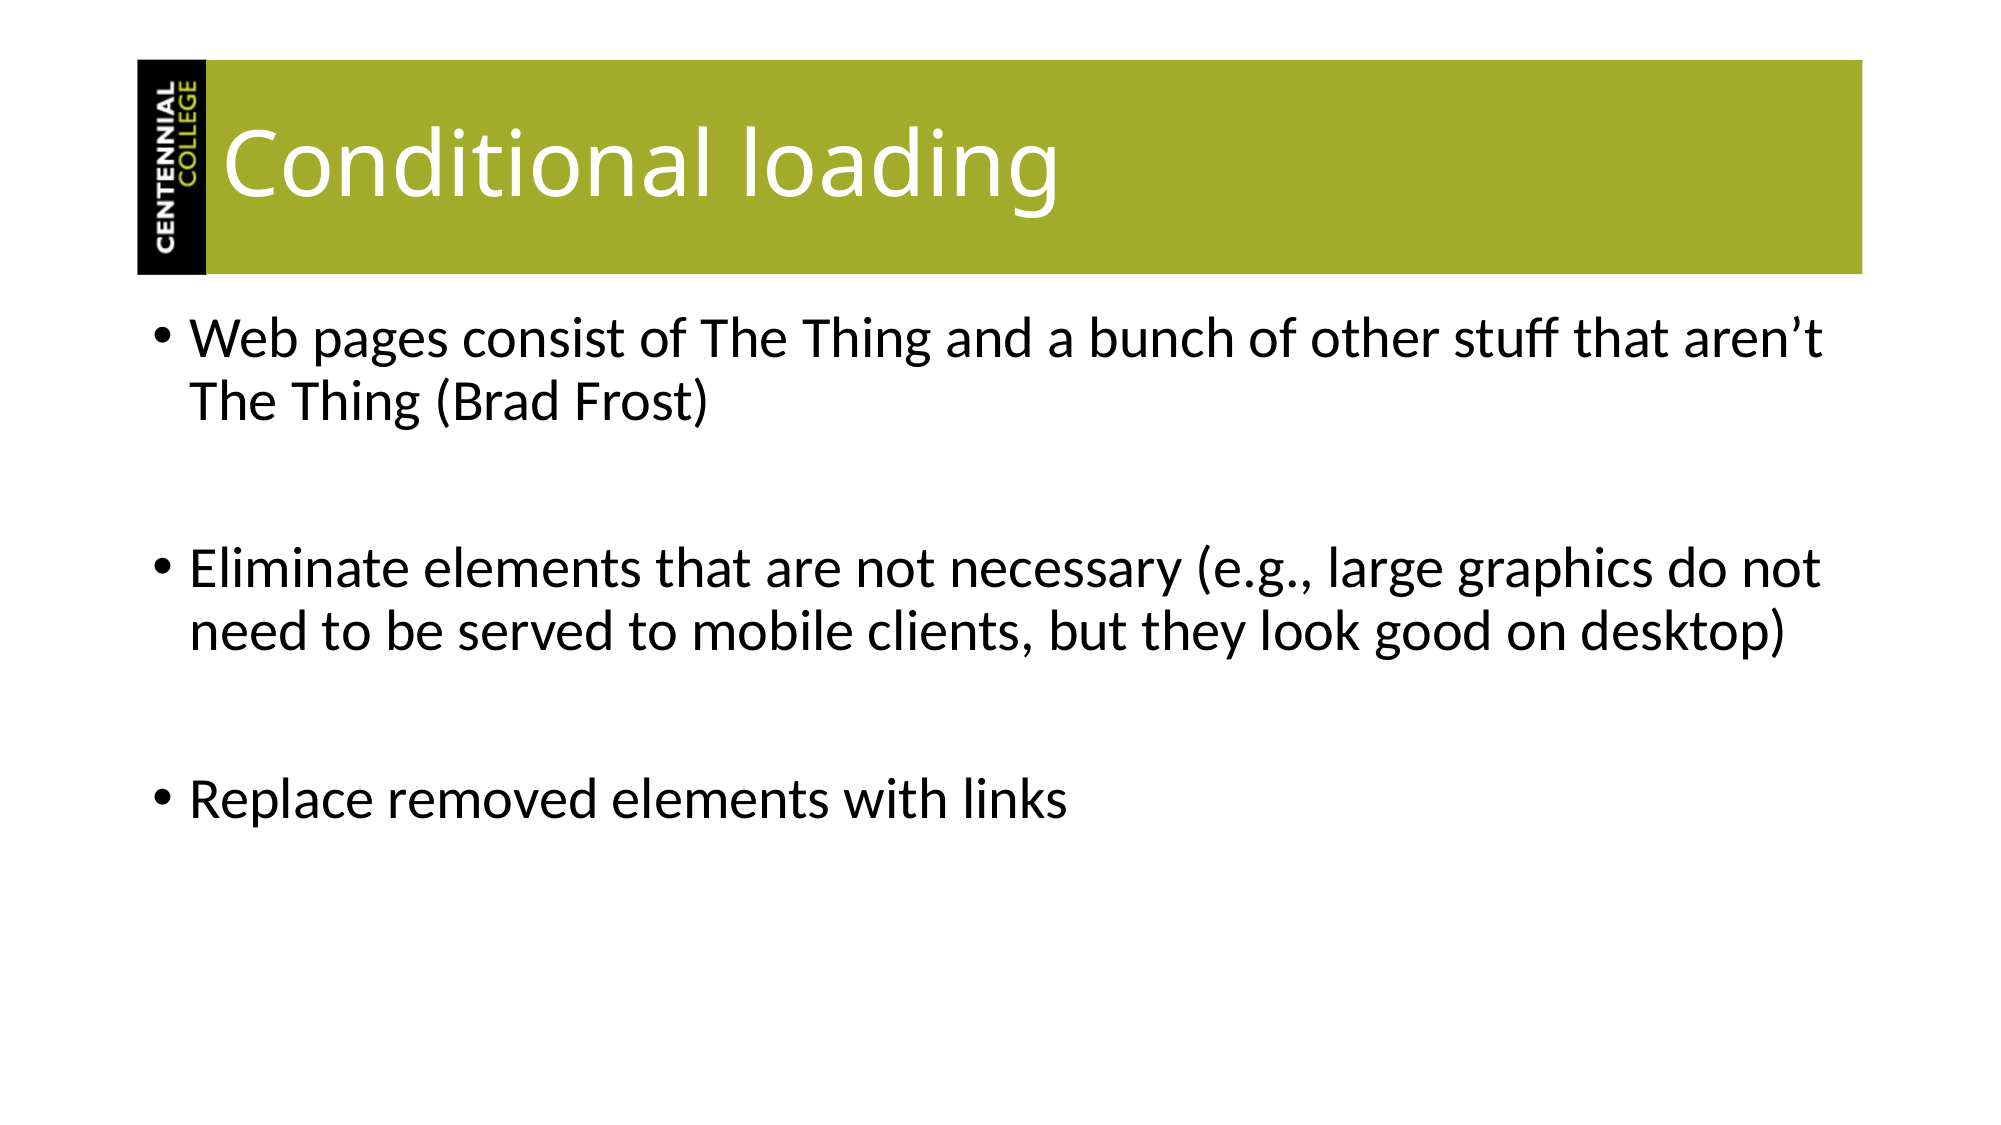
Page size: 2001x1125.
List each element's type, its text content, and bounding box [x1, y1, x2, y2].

list Web pages consist of The Thing and a bunch of other stuff that aren’t The Thing (Brad Frost) Eliminate elements that are not necessary (e.g., large graphics do not need to be served to mobile clients, but they look good on desktop) Replace removed elements with links [137, 299, 1863, 1014]
picture [138, 60, 206, 274]
title Conditional loading [206, 59, 1863, 275]
